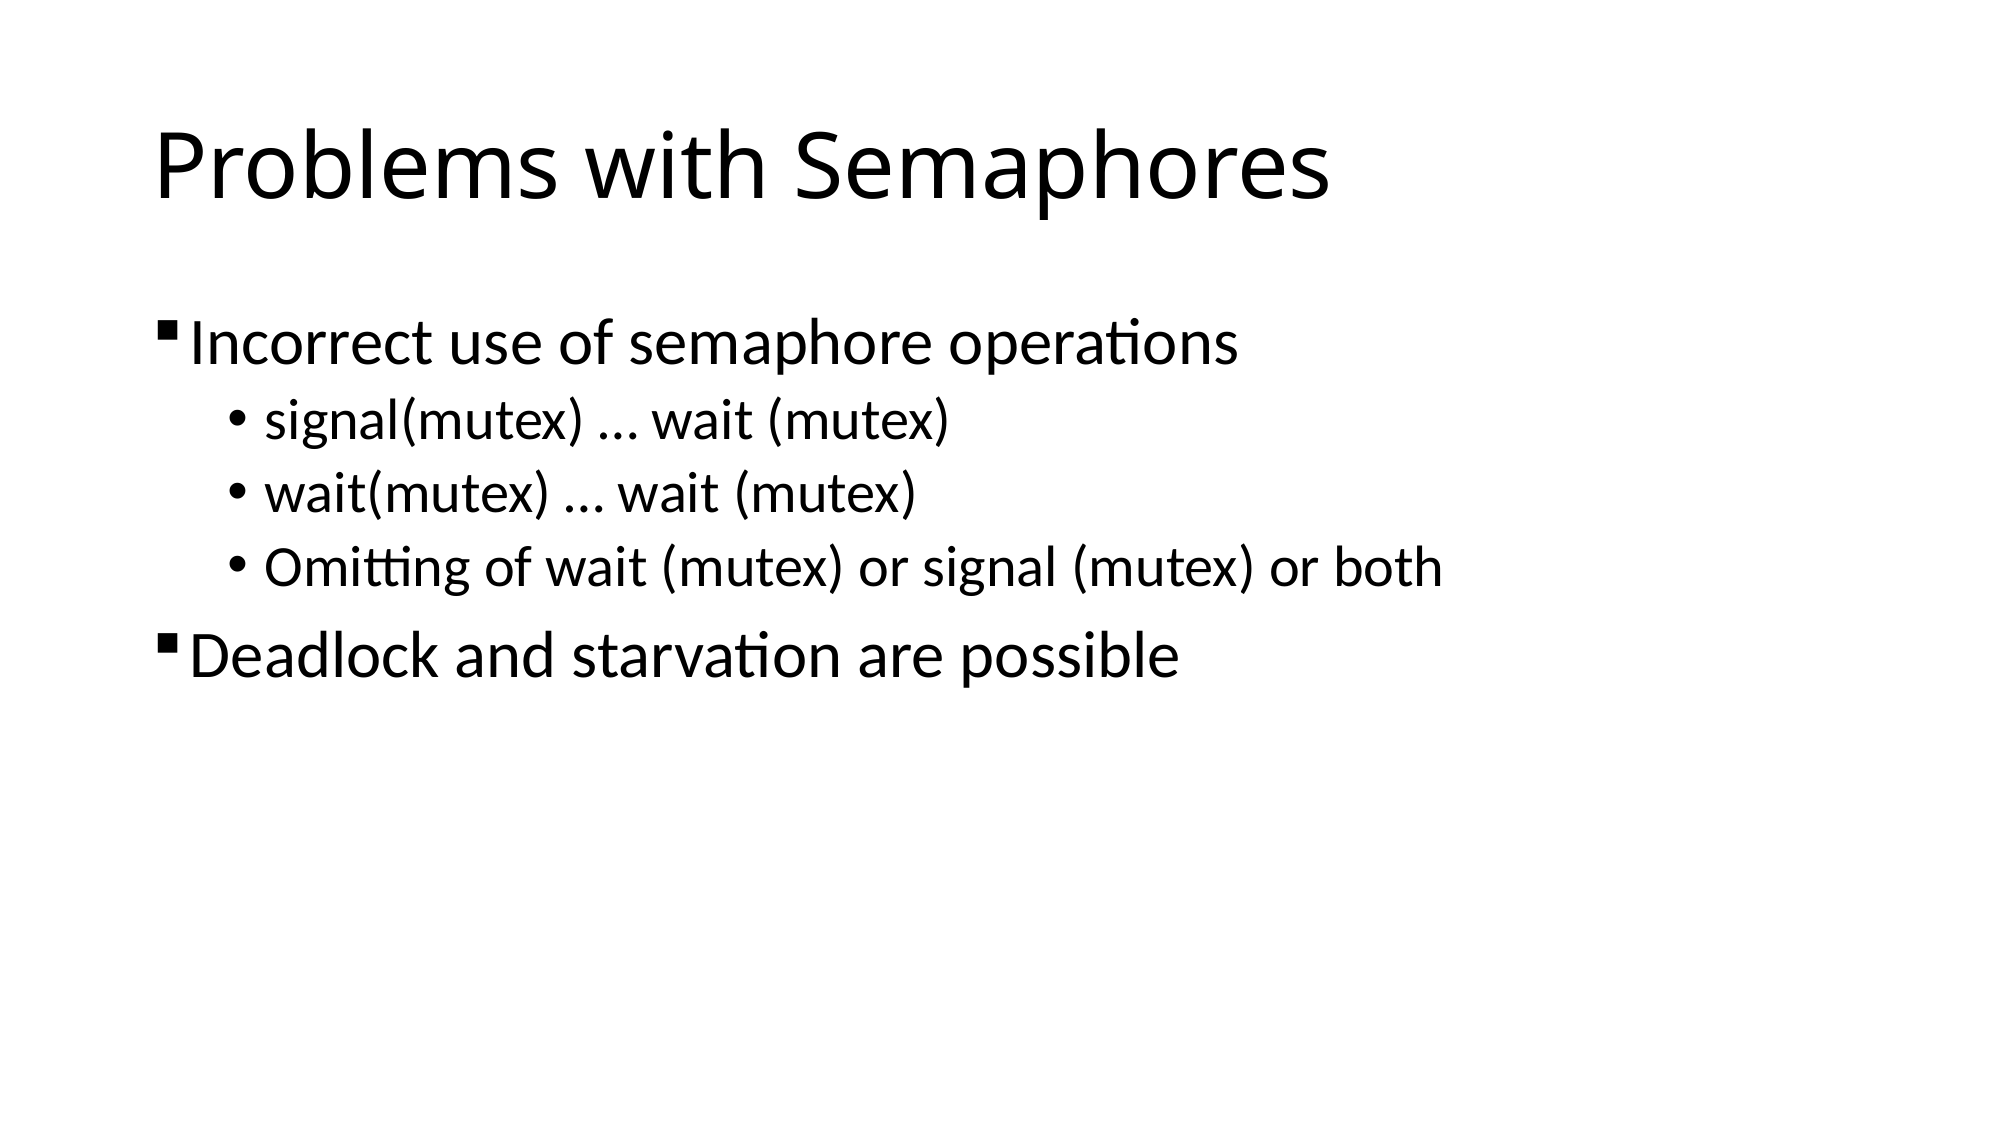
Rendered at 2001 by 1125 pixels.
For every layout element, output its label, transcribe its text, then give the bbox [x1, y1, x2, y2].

list Incorrect use of semaphore operations signal(mutex) … wait (mutex) wait(mutex) … wait (mutex) Omitting of wait (mutex) or signal (mutex) or both Deadlock and starvation are possible [137, 299, 1863, 1014]
title Problems with Semaphores [137, 59, 1863, 278]
